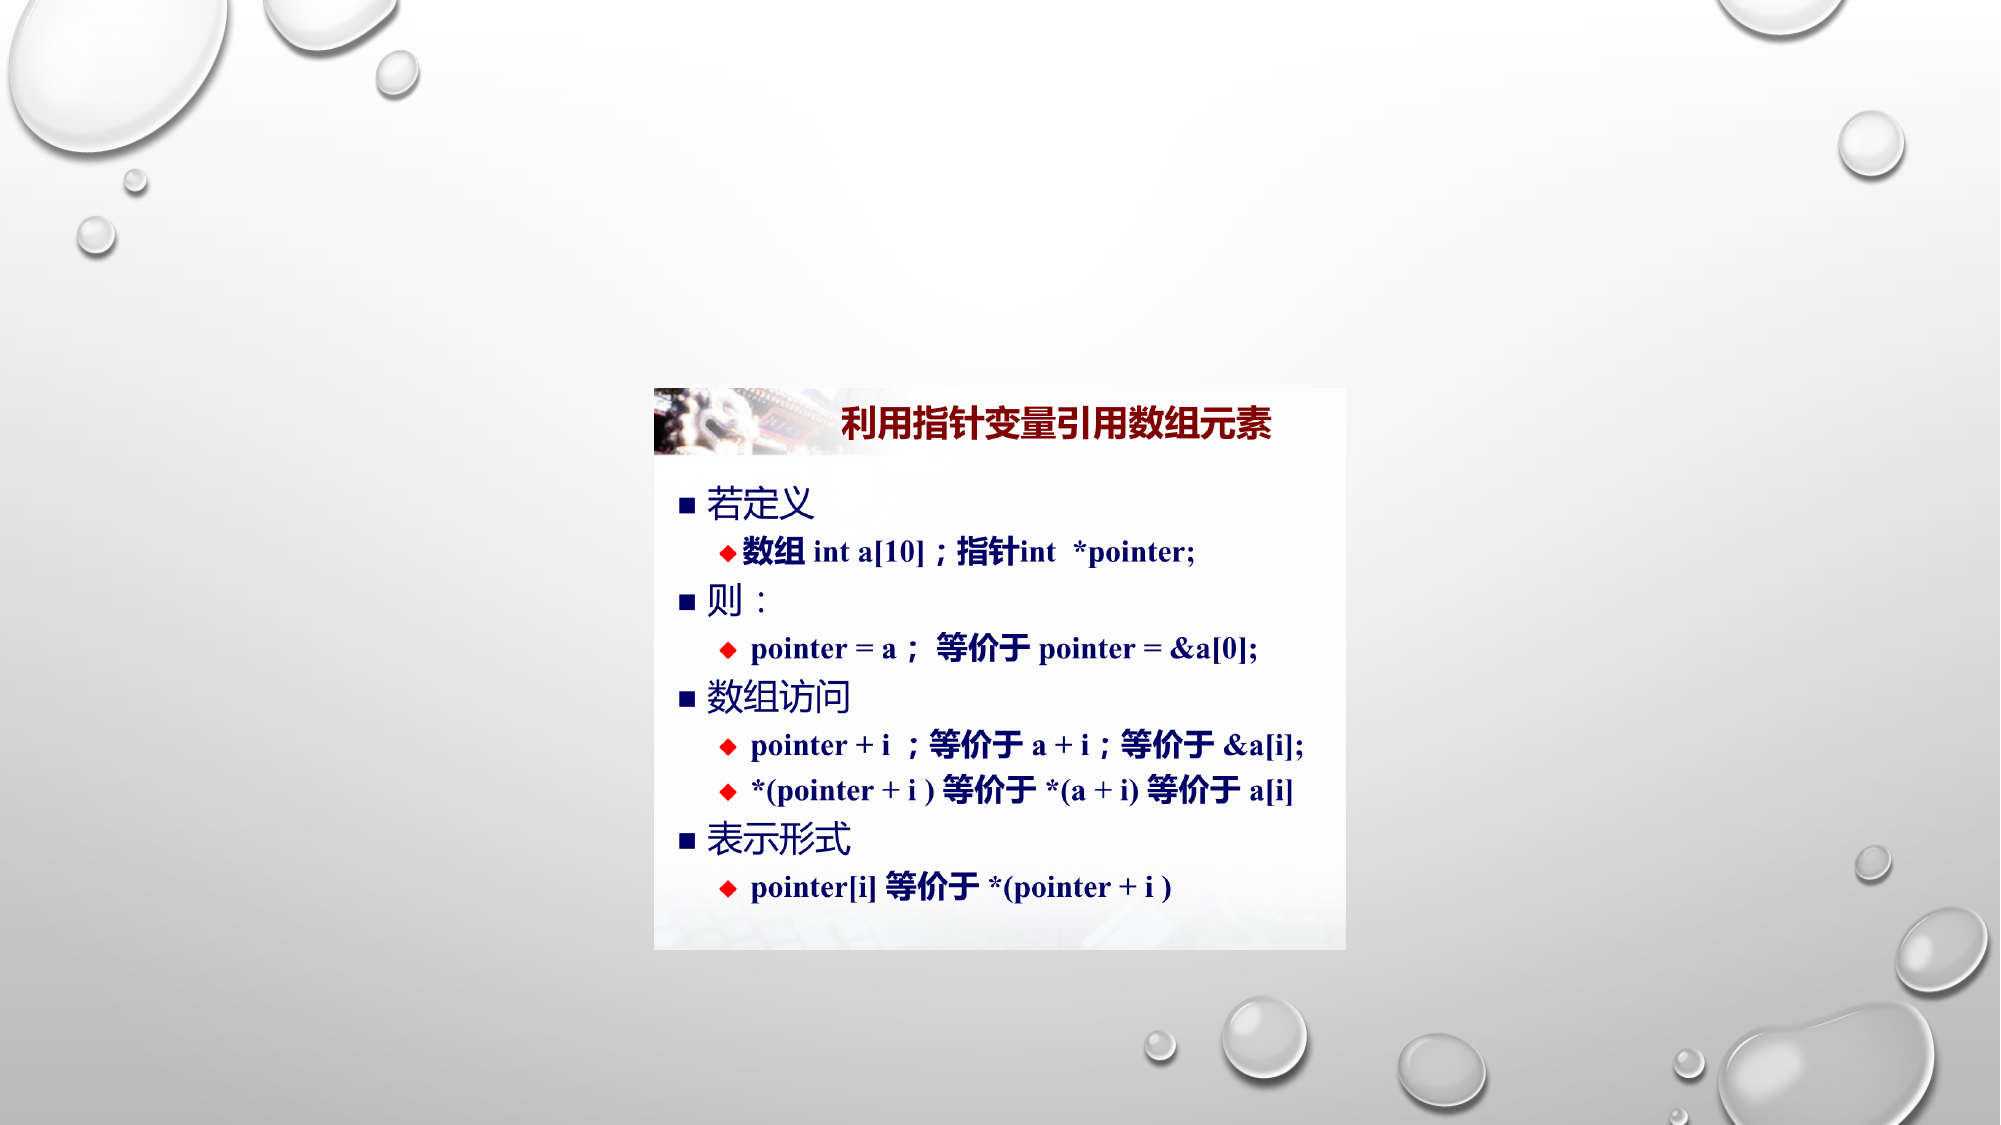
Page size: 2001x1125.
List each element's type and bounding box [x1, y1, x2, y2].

list [654, 387, 1346, 951]
picture [0, 0, 2000, 1125]
